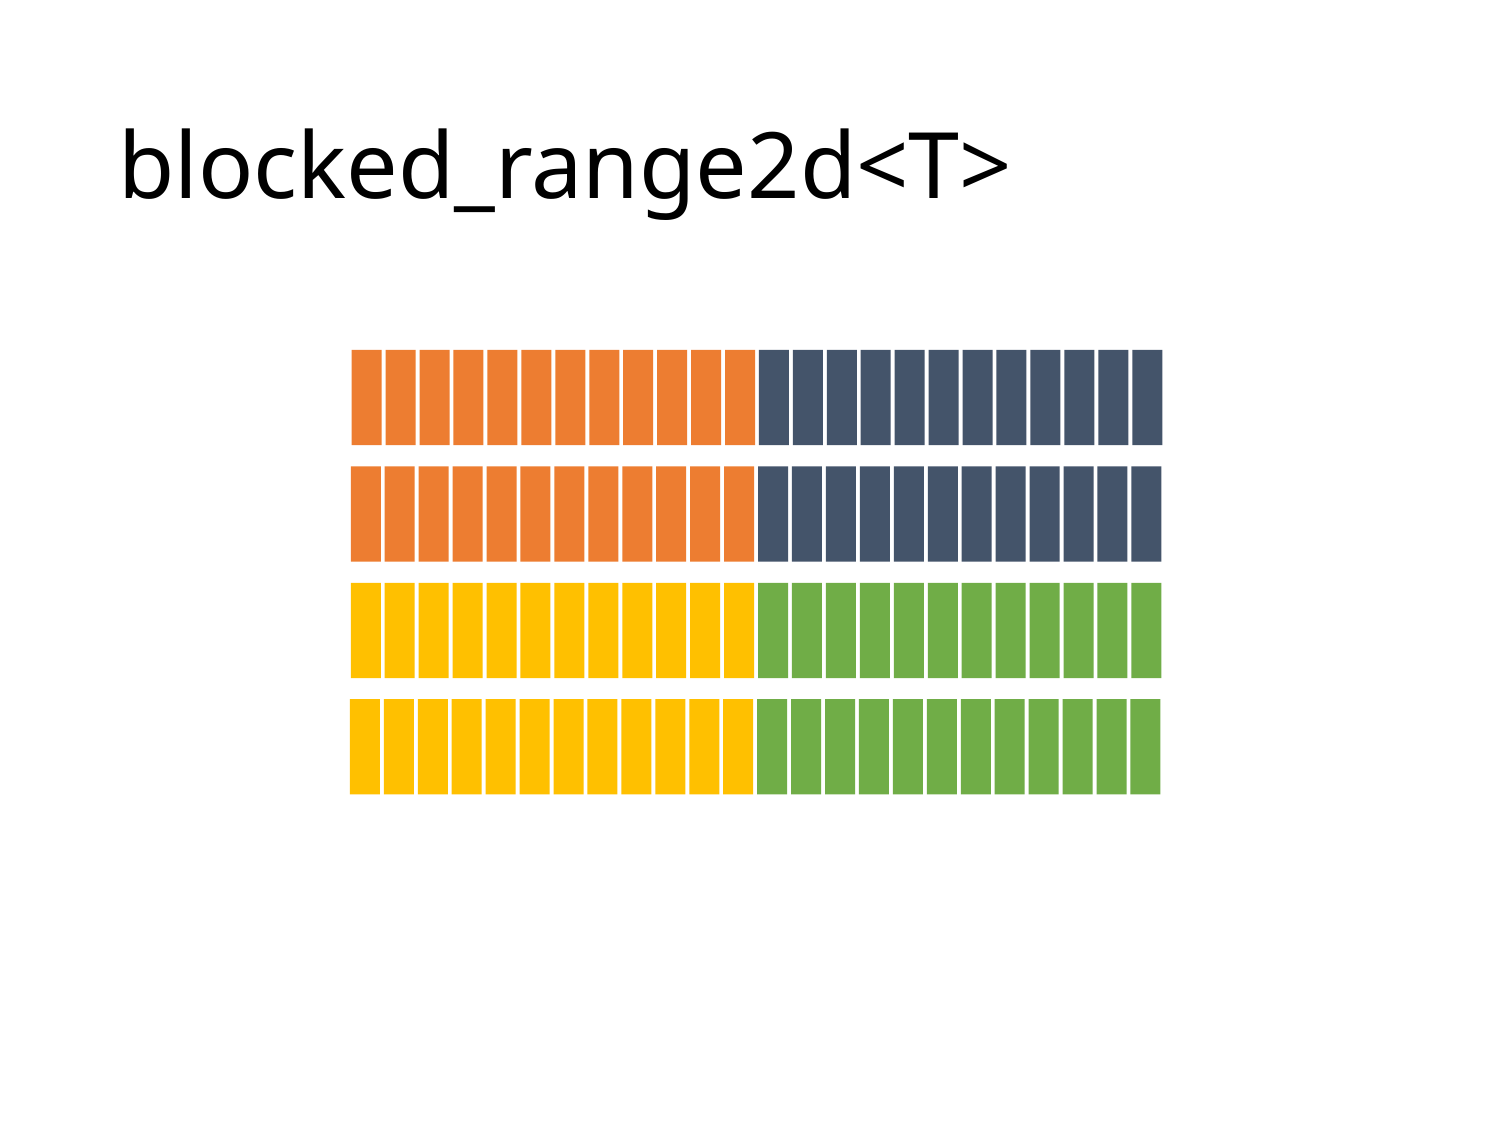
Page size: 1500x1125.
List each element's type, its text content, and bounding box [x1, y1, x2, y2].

text_box [418, 465, 450, 563]
text_box [1129, 698, 1162, 795]
text_box [825, 582, 857, 679]
text_box [486, 582, 518, 679]
text_box [452, 582, 484, 679]
text_box [893, 465, 925, 563]
text_box [1130, 465, 1162, 563]
text_box [792, 349, 824, 446]
text_box [690, 349, 722, 446]
text_box [486, 349, 518, 446]
text_box [859, 465, 891, 563]
text_box [723, 582, 755, 679]
text_box [689, 465, 721, 563]
text_box [655, 465, 687, 563]
text_box [824, 698, 856, 795]
text_box [384, 582, 416, 679]
text_box [385, 349, 417, 446]
text_box [654, 698, 686, 795]
text_box [859, 582, 891, 679]
text_box [655, 582, 687, 679]
text_box [418, 349, 451, 446]
text_box [995, 582, 1027, 679]
text_box [995, 465, 1027, 563]
text_box [451, 698, 483, 795]
title blocked_range2d<T> [103, 59, 1397, 278]
text_box [588, 349, 620, 446]
text_box [1130, 582, 1162, 679]
text_box [1096, 465, 1128, 563]
text_box [1131, 349, 1163, 446]
text_box [552, 698, 585, 795]
text_box [723, 465, 755, 563]
text_box [1062, 698, 1094, 795]
text_box [587, 465, 619, 563]
text_box [1096, 698, 1128, 795]
text_box [350, 465, 382, 563]
text_box [1062, 465, 1095, 563]
text_box [791, 582, 823, 679]
text_box [350, 582, 382, 679]
text_box [858, 698, 890, 795]
text_box [349, 698, 381, 795]
text_box [519, 465, 551, 563]
text_box [961, 465, 993, 563]
text_box [962, 349, 994, 446]
text_box [757, 582, 789, 679]
text_box [758, 349, 790, 446]
text_box [825, 465, 857, 563]
text_box [418, 582, 450, 679]
text_box [587, 582, 619, 679]
text_box [553, 582, 585, 679]
text_box [621, 582, 653, 679]
text_box [894, 349, 926, 446]
text_box [790, 698, 822, 795]
text_box [689, 582, 721, 679]
text_box [722, 698, 754, 795]
text_box [724, 349, 756, 446]
text_box [620, 698, 652, 795]
text_box [553, 465, 585, 563]
text_box [452, 349, 485, 446]
text_box [791, 465, 823, 563]
text_box [1029, 582, 1061, 679]
text_box [892, 698, 924, 795]
text_box [621, 465, 653, 563]
text_box [417, 698, 449, 795]
text_box [927, 465, 959, 563]
text_box [860, 349, 892, 446]
text_box [756, 698, 788, 795]
text_box [960, 698, 992, 795]
text_box [452, 465, 484, 563]
text_box [995, 349, 1028, 446]
text_box [519, 698, 551, 795]
text_box [485, 698, 517, 795]
text_box [486, 465, 518, 563]
text_box [893, 582, 925, 679]
text_box [927, 582, 959, 679]
text_box [994, 698, 1026, 795]
text_box [383, 698, 415, 795]
text_box [1028, 698, 1060, 795]
text_box [1062, 582, 1095, 679]
text_box [351, 349, 383, 446]
text_box [384, 465, 416, 563]
text_box [688, 698, 720, 795]
text_box [757, 465, 789, 563]
text_box [1097, 349, 1129, 446]
text_box [622, 349, 654, 446]
text_box [586, 698, 619, 795]
text_box [1029, 465, 1061, 563]
text_box [961, 582, 993, 679]
text_box [926, 698, 958, 795]
text_box [656, 349, 688, 446]
text_box [1029, 349, 1061, 446]
text_box [928, 349, 960, 446]
text_box [1063, 349, 1095, 446]
text_box [826, 349, 858, 446]
text_box [554, 349, 586, 446]
text_box [519, 582, 551, 679]
text_box [1096, 582, 1128, 679]
text_box [520, 349, 552, 446]
